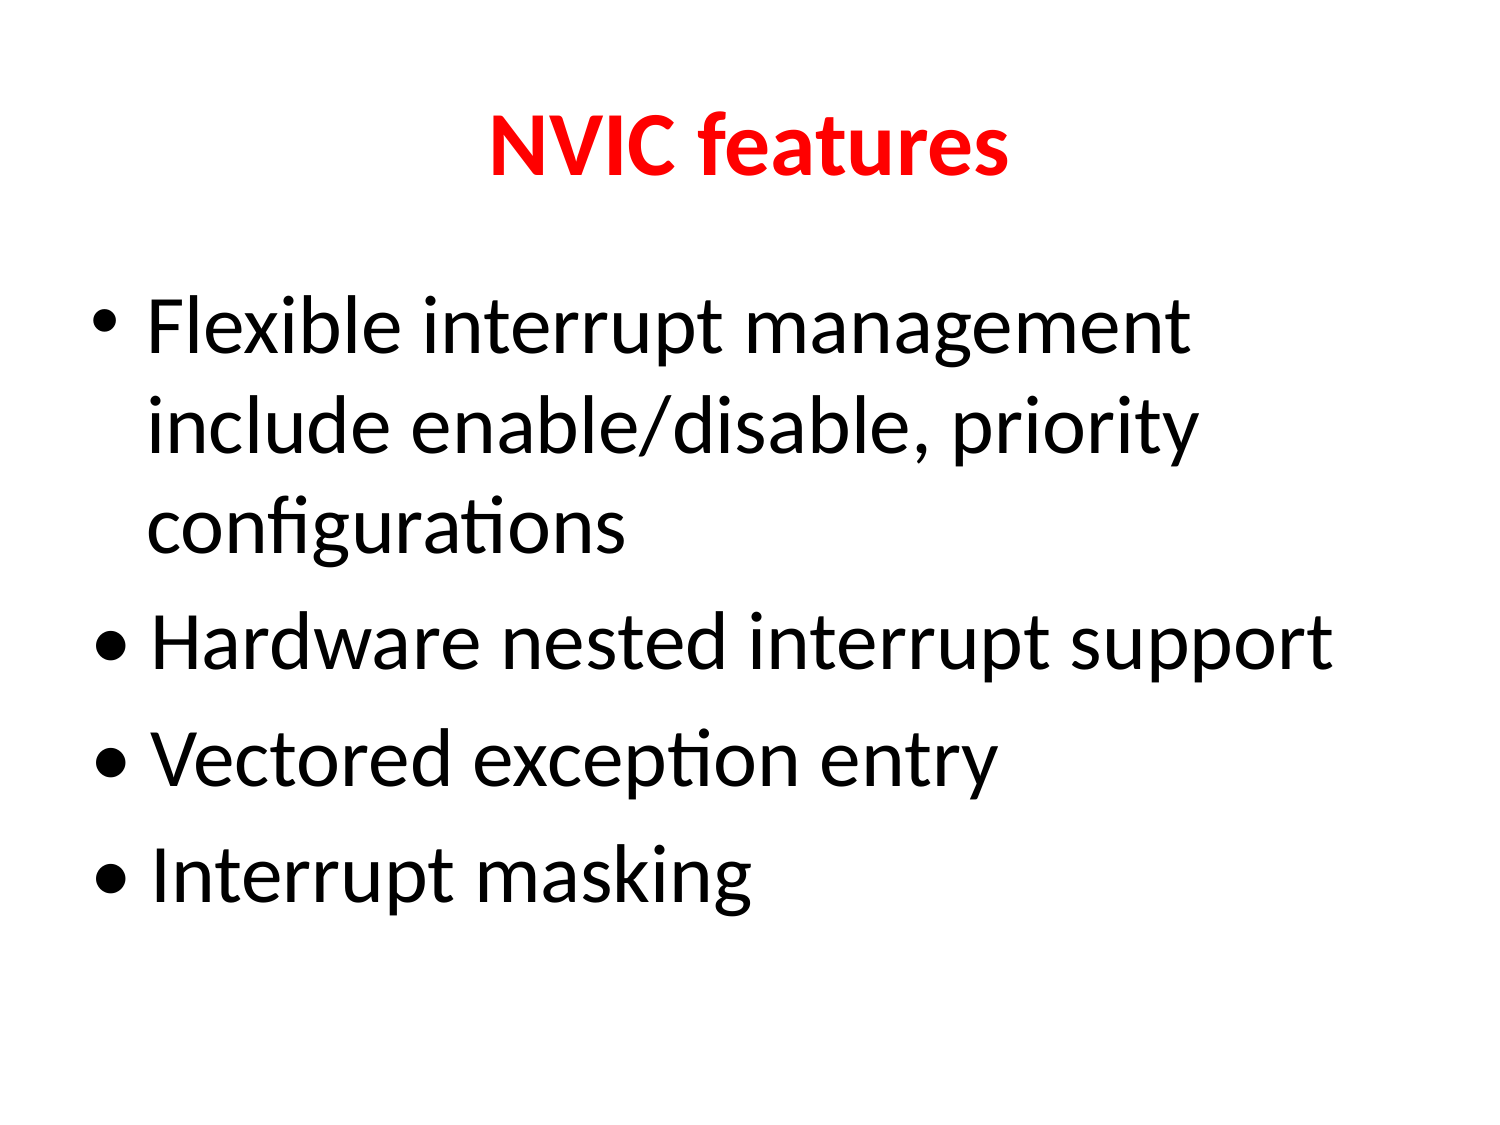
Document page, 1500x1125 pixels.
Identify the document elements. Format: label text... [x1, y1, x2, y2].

title NVIC features [75, 45, 1425, 233]
list Flexible interrupt management include enable/disable, priority configurations • Hardware nested interrupt support • Vectored exception entry • Interrupt masking [75, 262, 1425, 1005]
